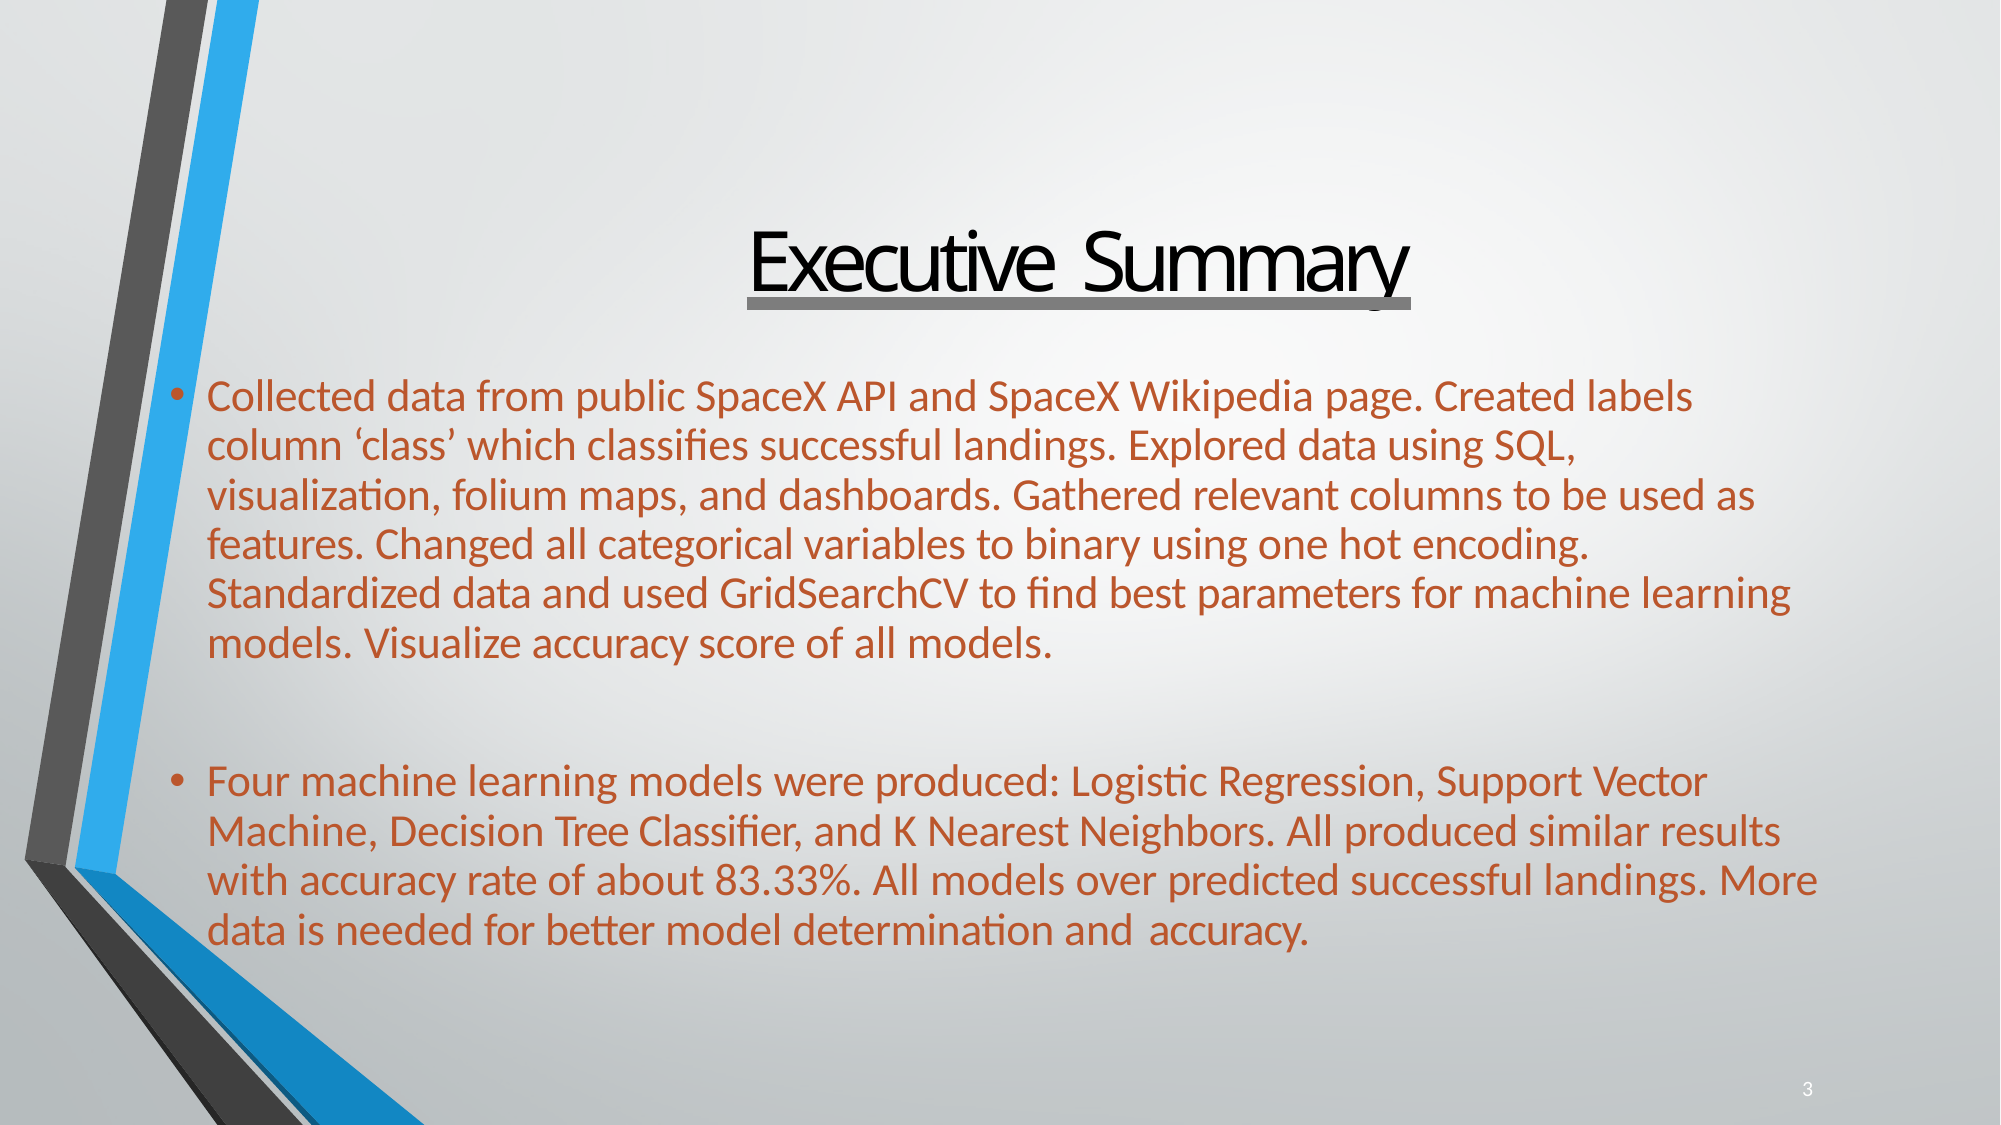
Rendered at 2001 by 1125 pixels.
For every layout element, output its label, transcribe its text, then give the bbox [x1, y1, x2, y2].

title Executive Summary [243, 104, 1887, 408]
text_box Collected data from public SpaceX API and SpaceX Wikipedia page. Created labels column ‘class’ which classifies successful landings. Explored data using SQL, visualization, folium maps, and dashboards. Gathered relevant columns to be used as features. Changed all categorical variables to binary using one hot encoding. Standardized data and used GridSearchCV to find best parameters for machine learning models. Visualize accuracy score of all models. Four machine learning models were produced: Logistic Regression, Support Vector Machine, Decision Tree Classifier, and K Nearest Neighbors. All produced similar results with accuracy rate of about 83.33%. All models over predicted successful landings. More data is needed for better model determination and accuracy. [167, 364, 1835, 956]
text_box 3 [1795, 1077, 1820, 1101]
